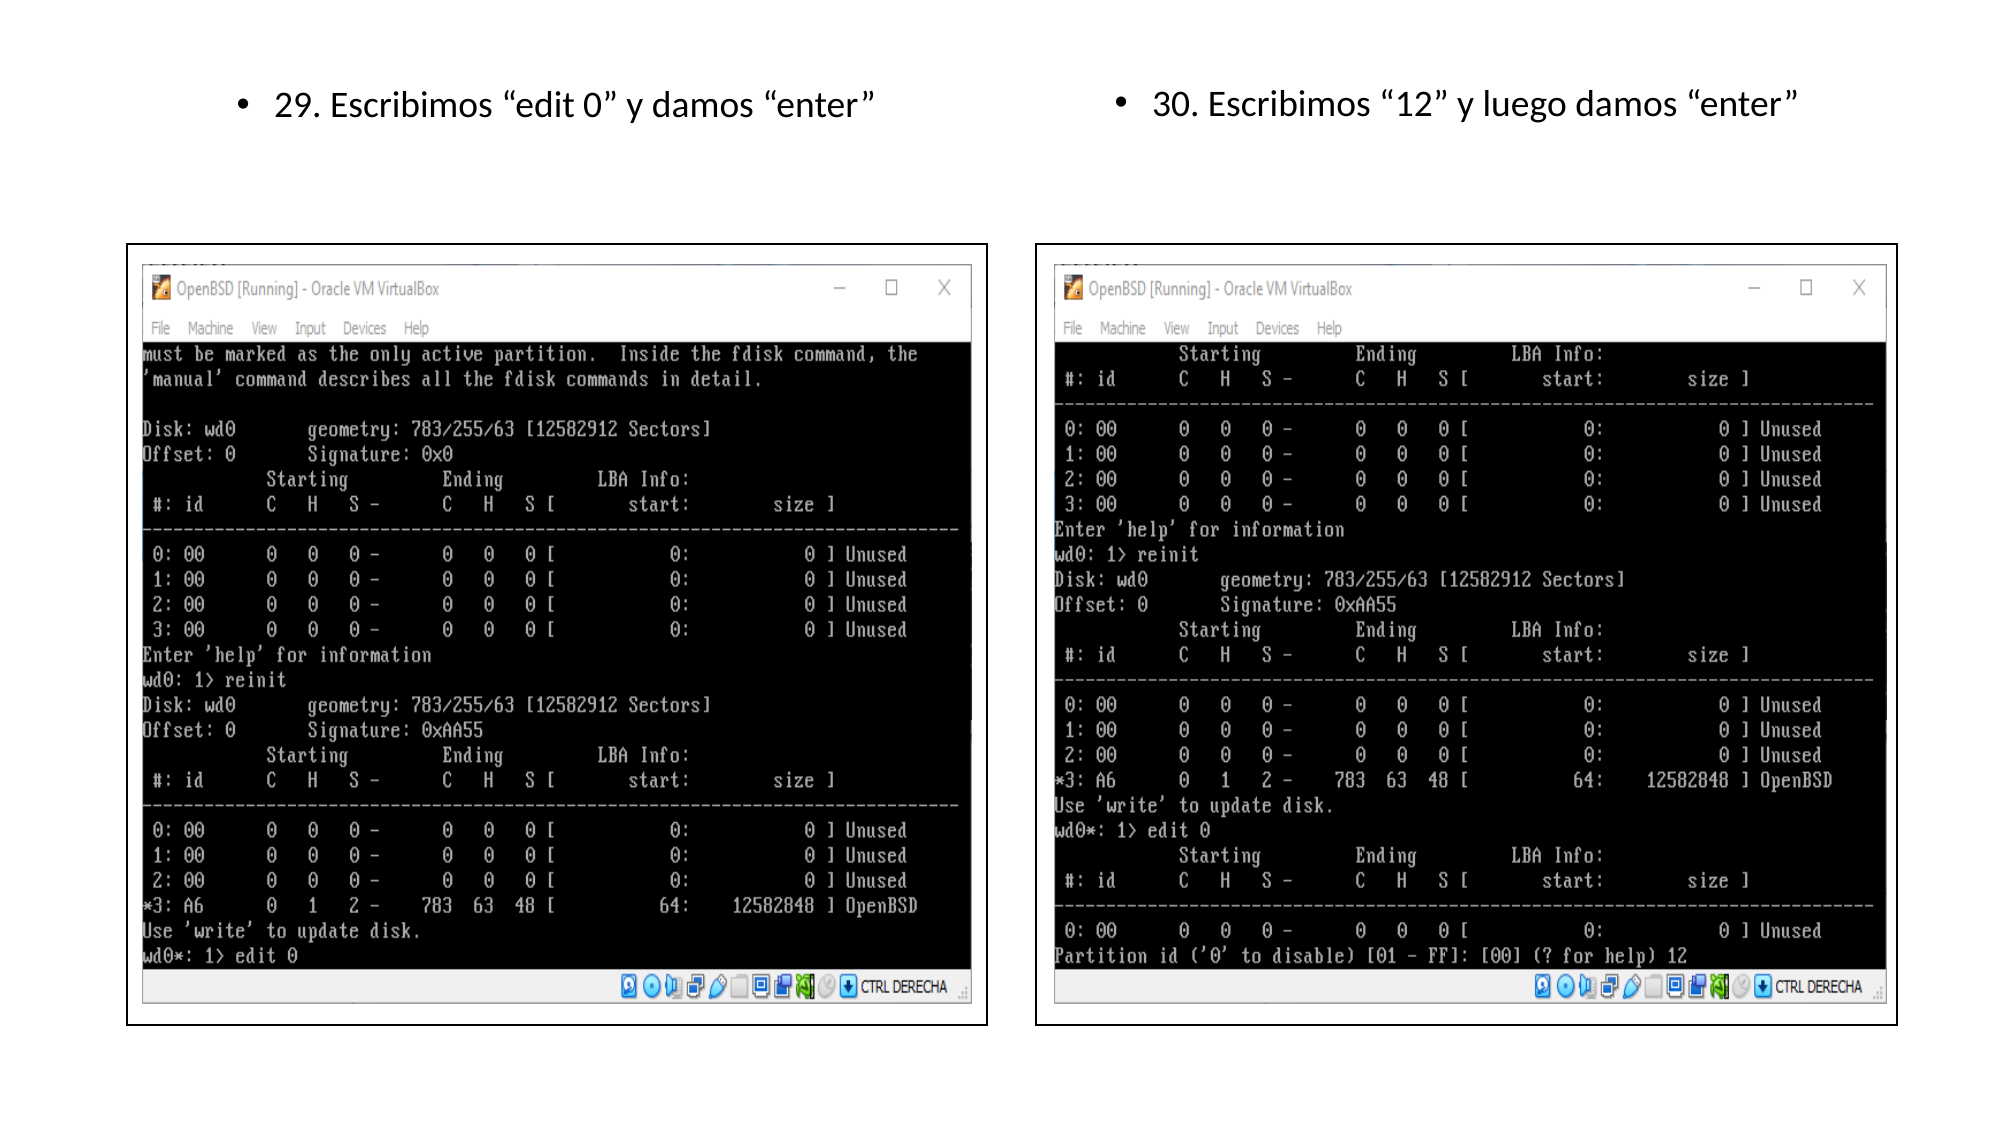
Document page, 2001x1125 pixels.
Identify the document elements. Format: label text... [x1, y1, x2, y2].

text_box 29. Escribimos “edit 0” y damos “enter” [137, 77, 984, 213]
picture [142, 264, 972, 1004]
picture [1054, 264, 1887, 1004]
text_box [1035, 243, 1898, 1026]
text_box [126, 243, 988, 1026]
text_box 30. Escribimos “12” y luego damos “enter” [1036, 76, 1887, 212]
